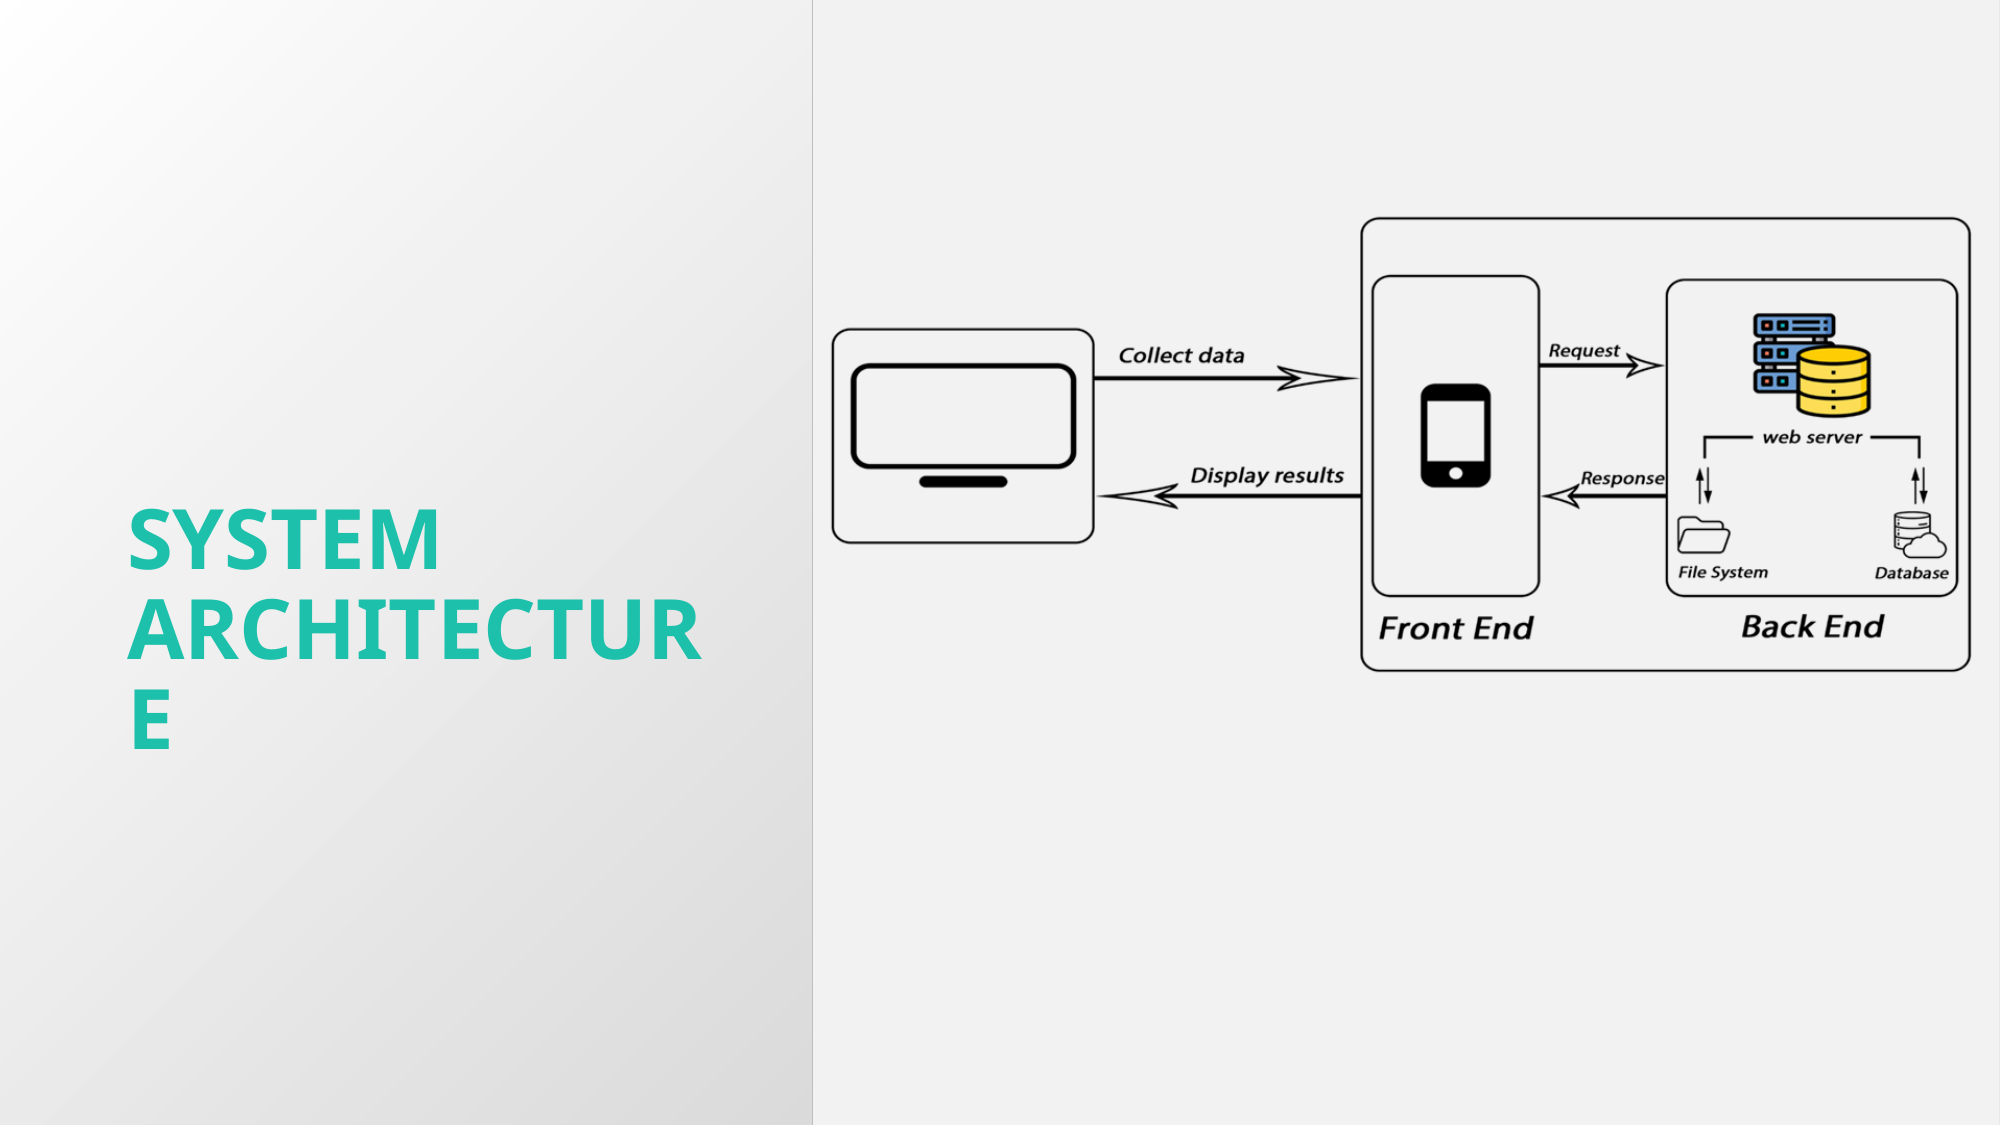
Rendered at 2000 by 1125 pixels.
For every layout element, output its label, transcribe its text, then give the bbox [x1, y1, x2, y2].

title System architecture [112, 112, 750, 775]
picture [812, 0, 2000, 1125]
